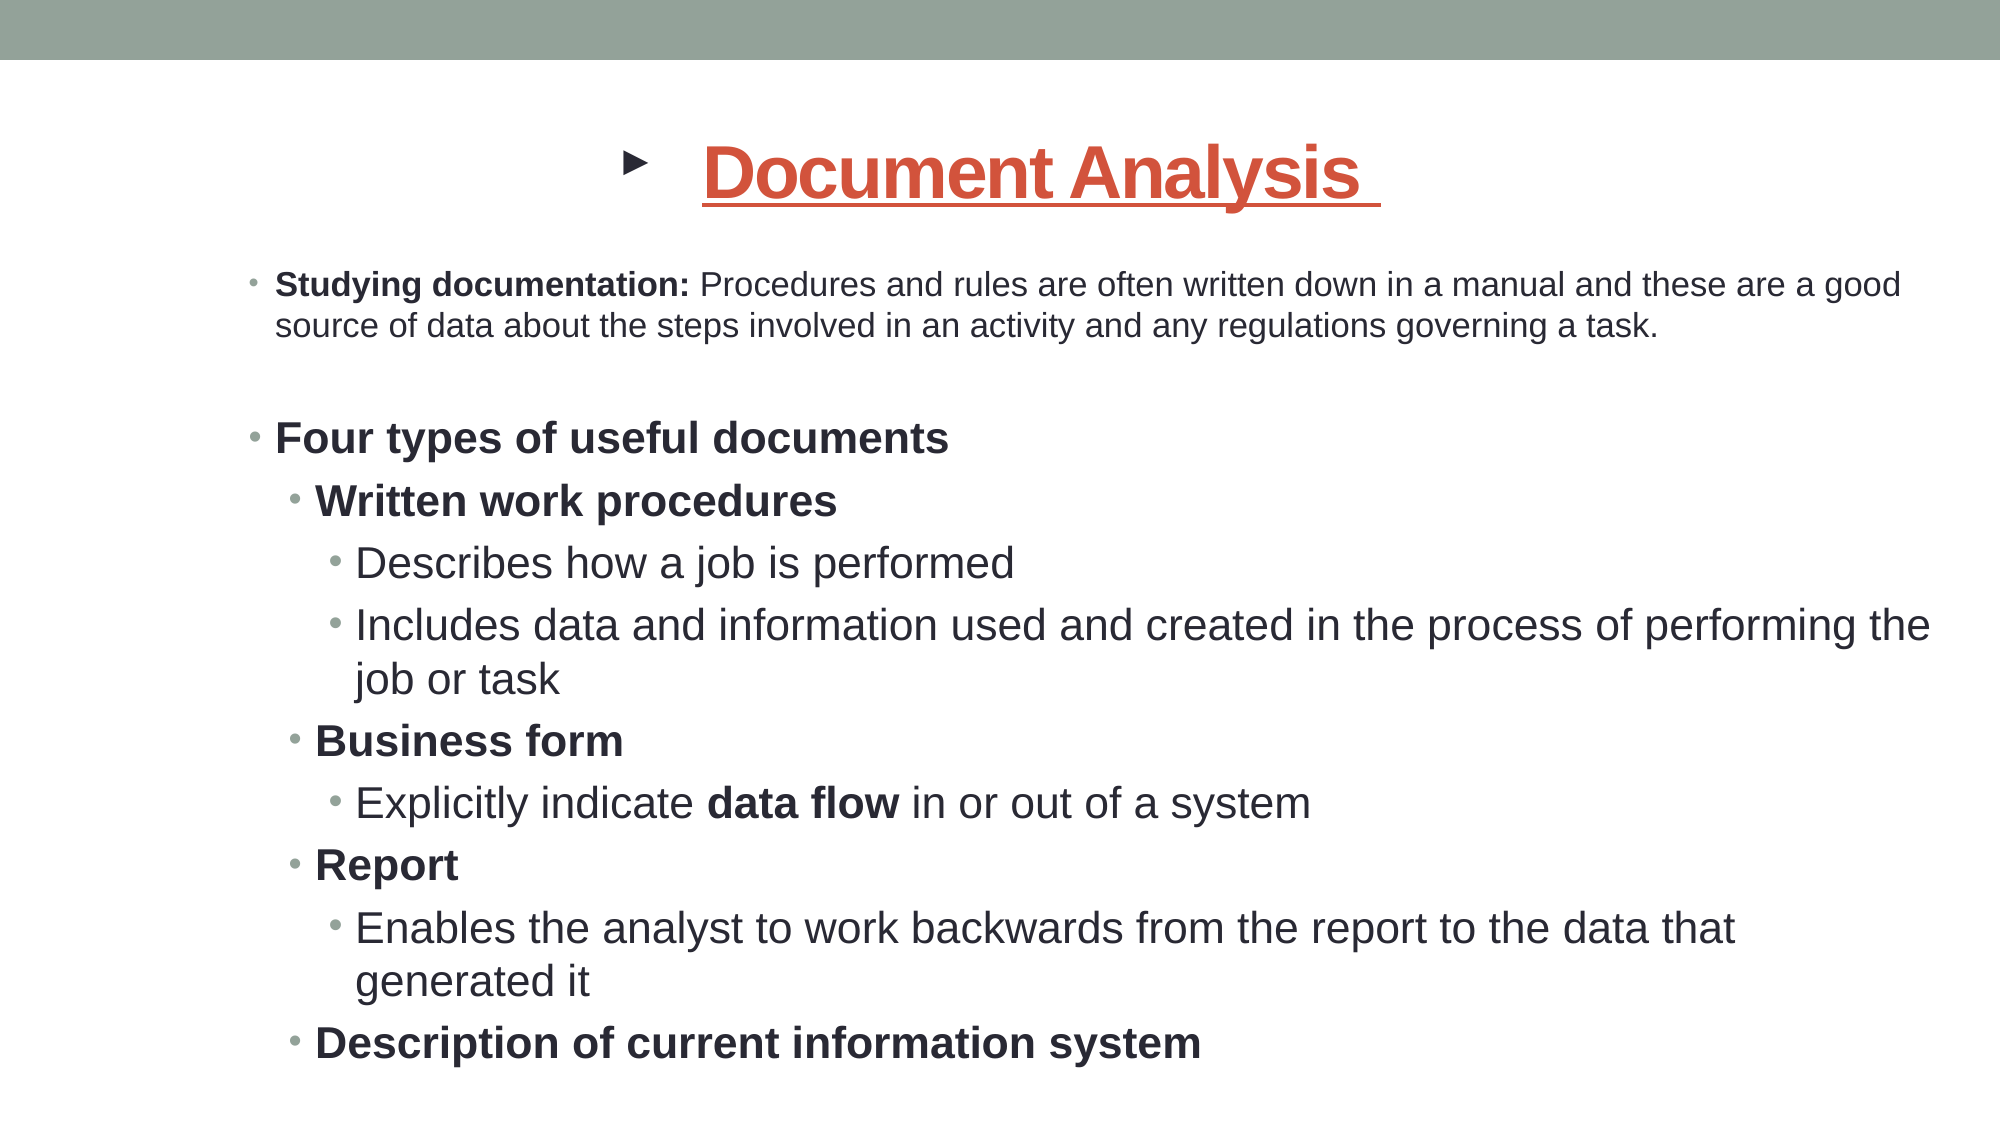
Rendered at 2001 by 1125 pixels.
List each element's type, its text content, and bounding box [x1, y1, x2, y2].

title Document Analysis [99, 87, 1900, 250]
list Studying documentation: Procedures and rules are often written down in a manual and these are a good source of data about the steps involved in an activity and any regulations governing a task. Four types of useful documents Written work procedures Describes how a job is performed Includes data and information used and created in the process of performing the job or task Business form Explicitly indicate data flow in or out of a system Report Enables the analyst to work backwards from the report to the data that generated it Description of current information system [233, 254, 1959, 1077]
